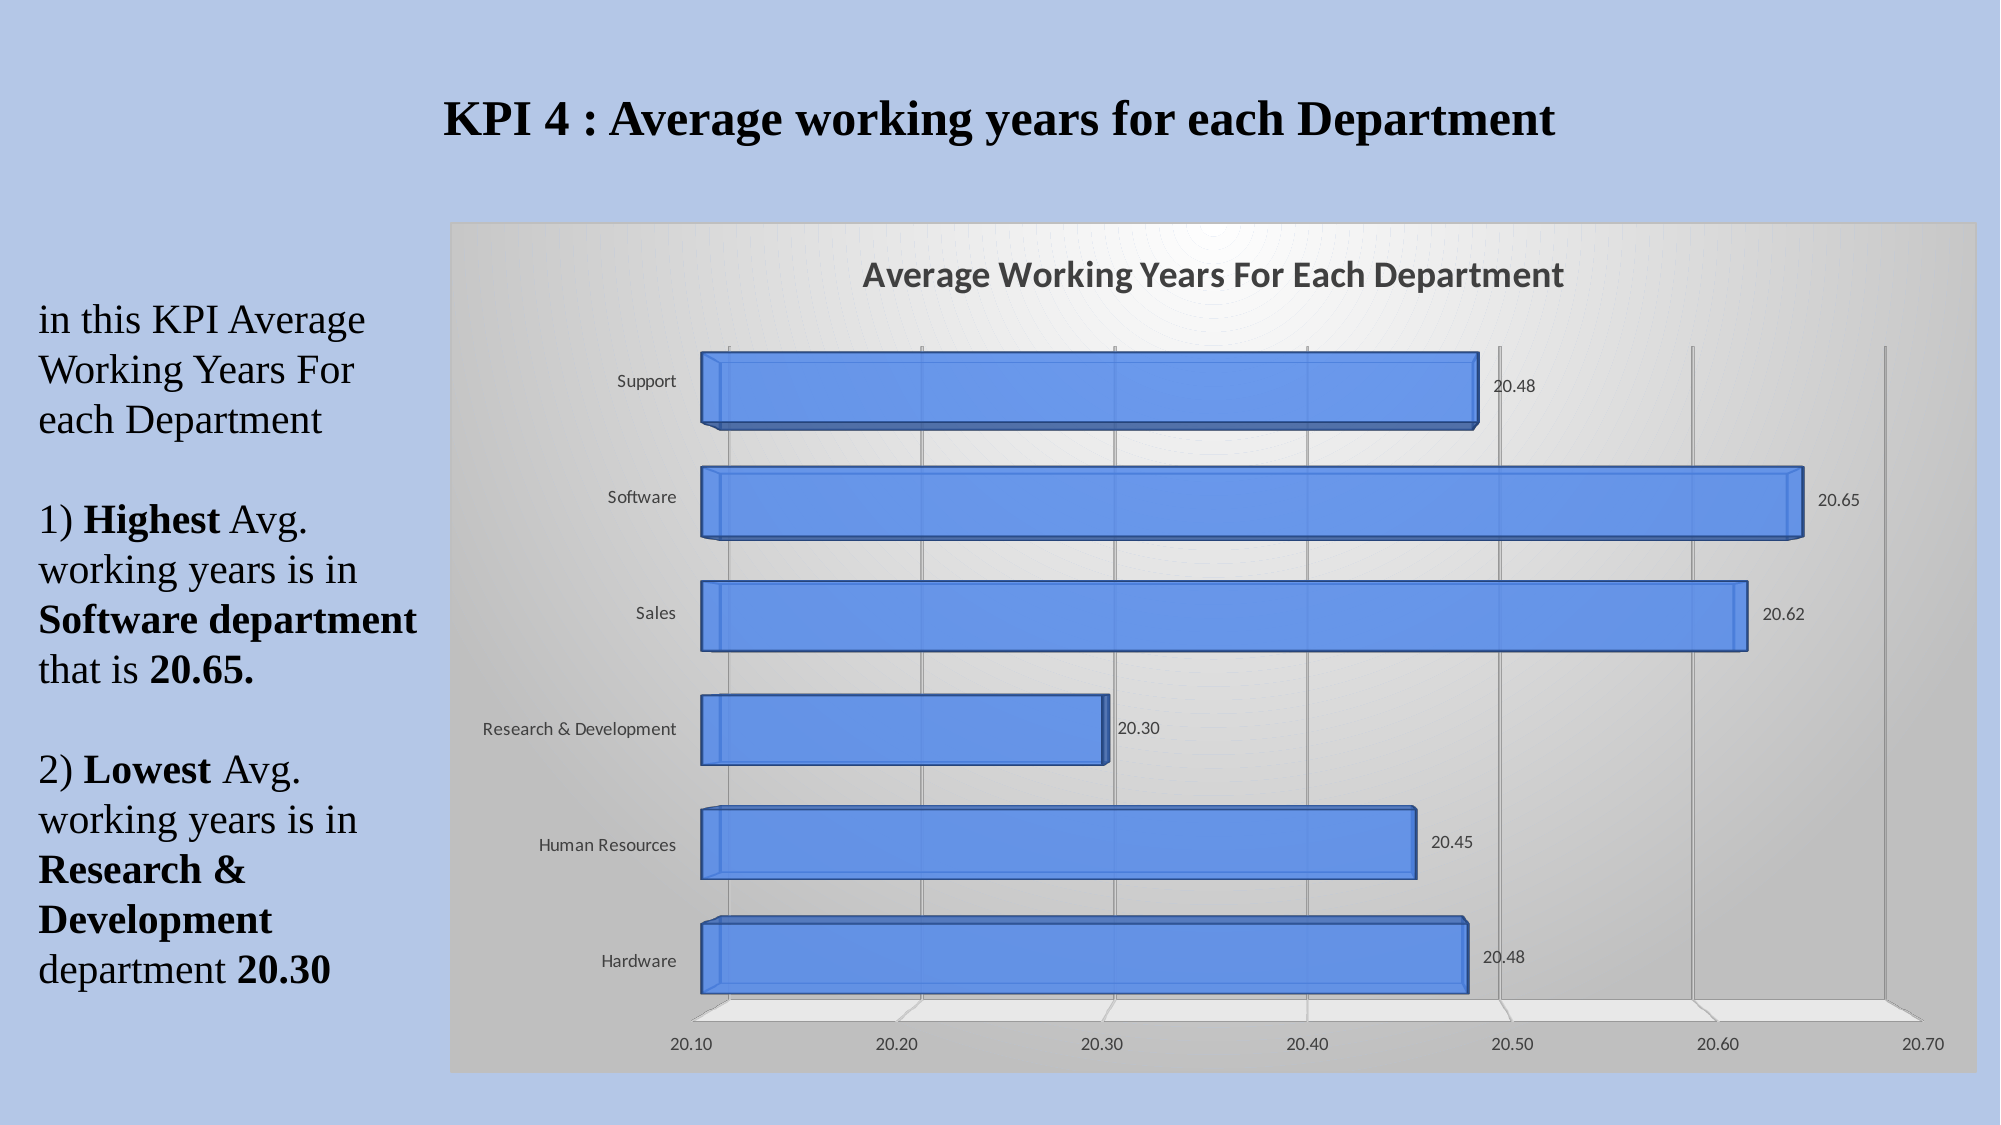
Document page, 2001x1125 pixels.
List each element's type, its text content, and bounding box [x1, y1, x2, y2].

chart [450, 222, 1977, 1073]
title KPI 4 : Average working years for each Department [12, 15, 1987, 223]
text_box in this KPI Average Working Years For each Department 1) Highest Avg. working years is in Software department that is 20.65. 2) Lowest Avg. working years is in Research & Development department 20.30 [23, 284, 441, 1045]
